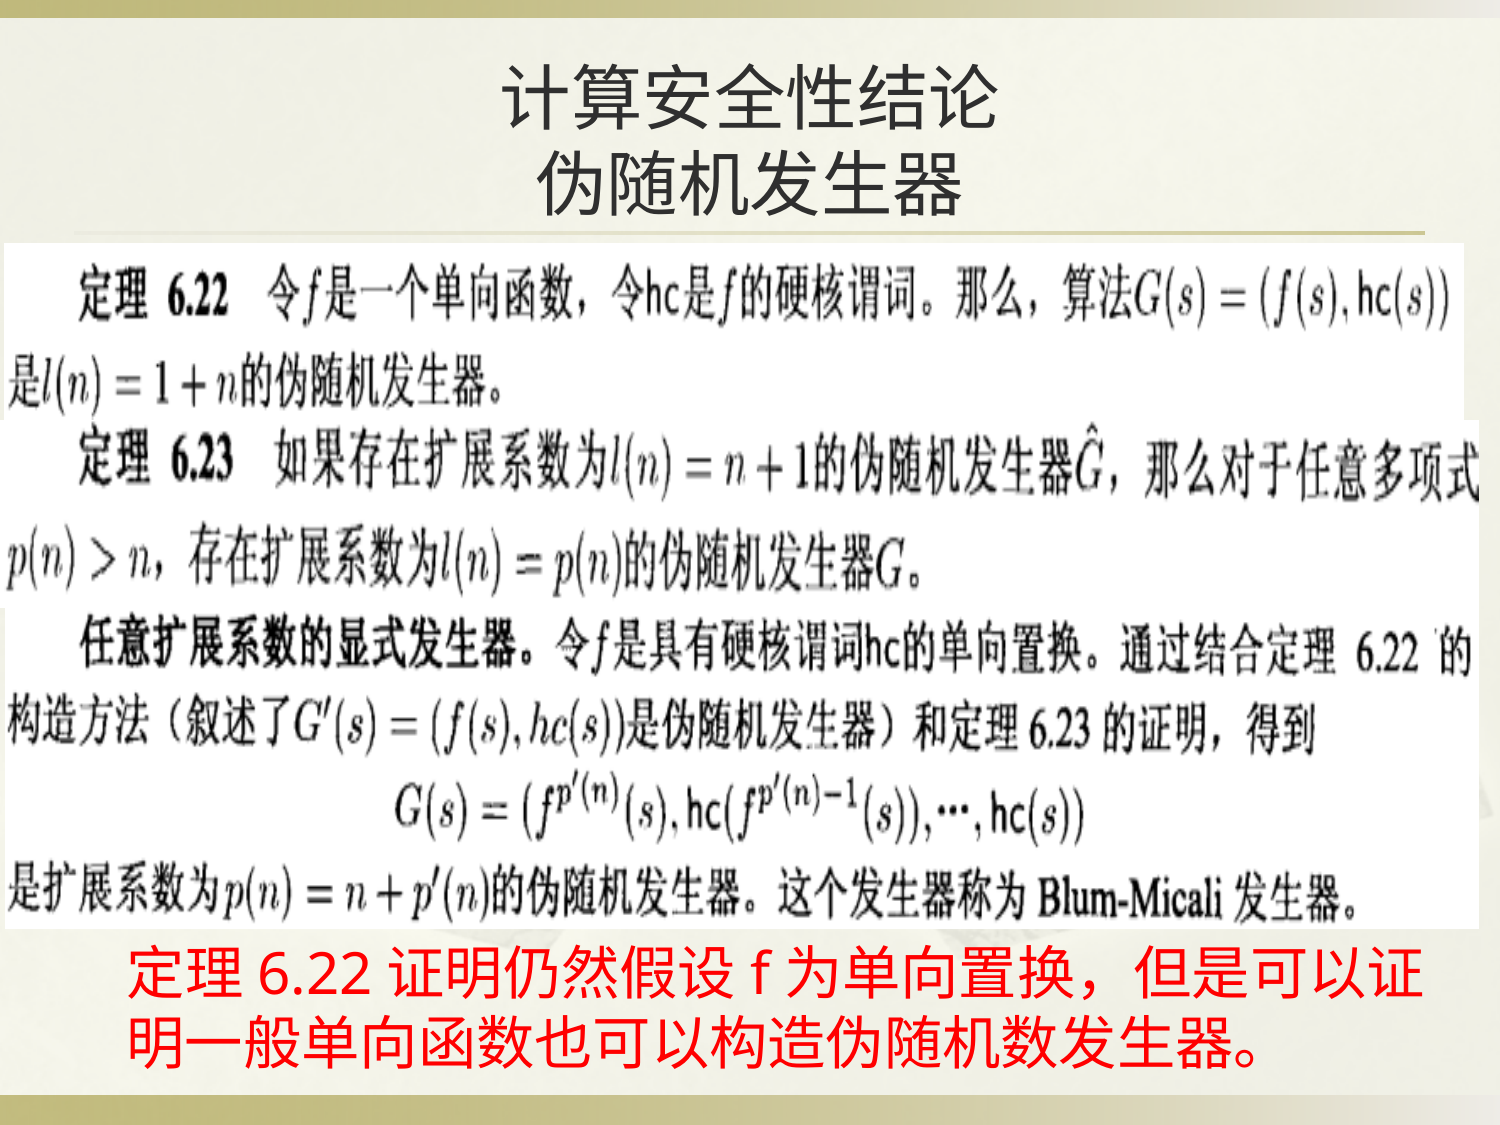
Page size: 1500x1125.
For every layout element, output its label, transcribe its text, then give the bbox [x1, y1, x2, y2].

text_box 定理6.22证明仍然假设f为单向置换，但是可以证明一般单向函数也可以构造伪随机数发生器。 [112, 939, 1464, 1084]
title 计算安全性结论 伪随机发生器 [75, 45, 1425, 233]
picture [0, 242, 1479, 930]
